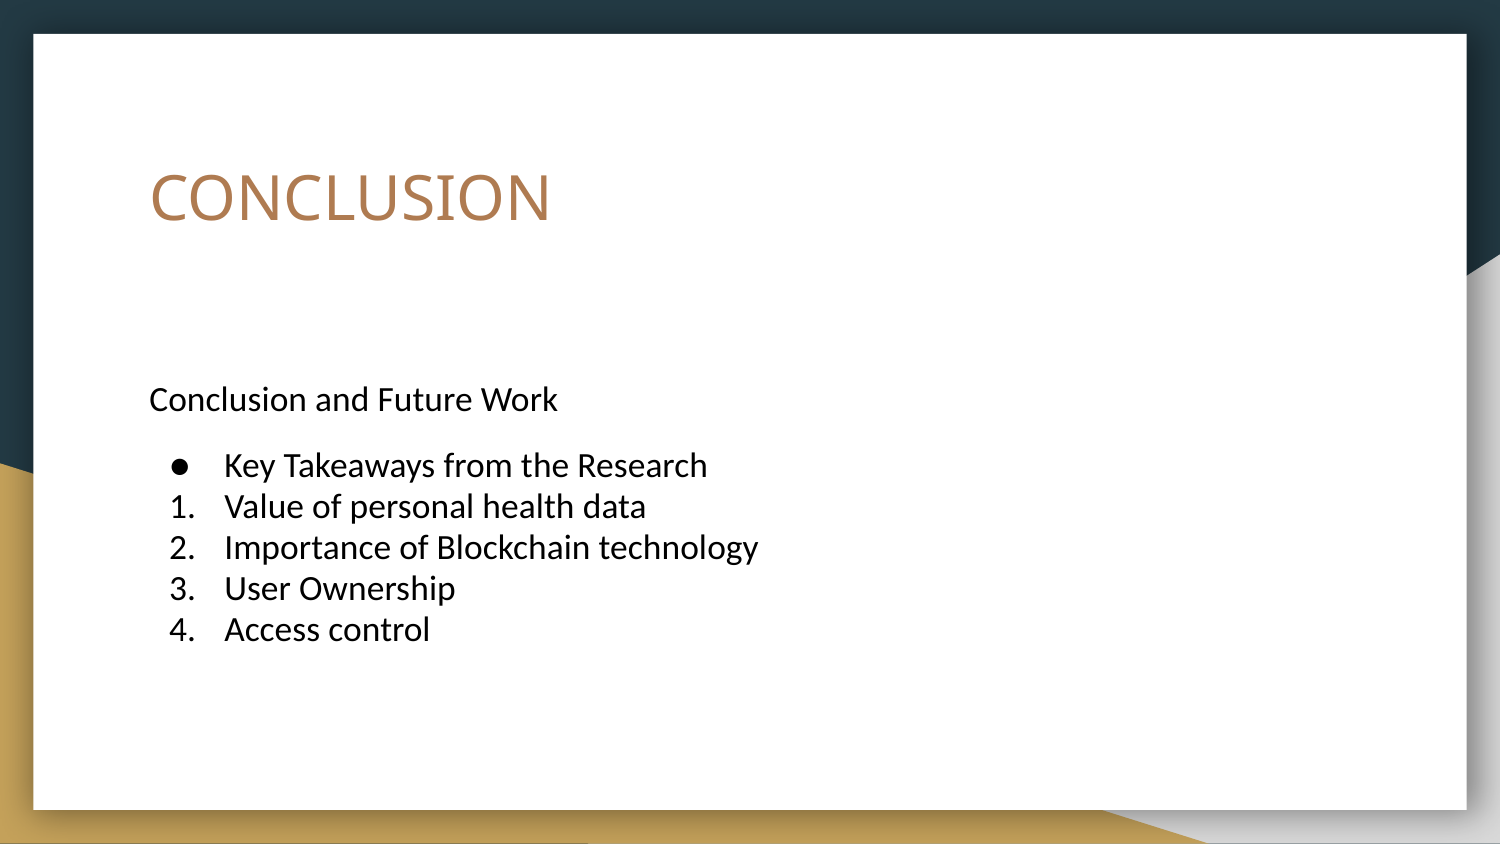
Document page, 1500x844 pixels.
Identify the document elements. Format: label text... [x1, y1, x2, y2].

list Conclusion and Future Work Key Takeaways from the Research Value of personal health data Importance of Blockchain technology User Ownership Access control [134, 364, 1366, 767]
title CONCLUSION [134, 138, 1366, 296]
